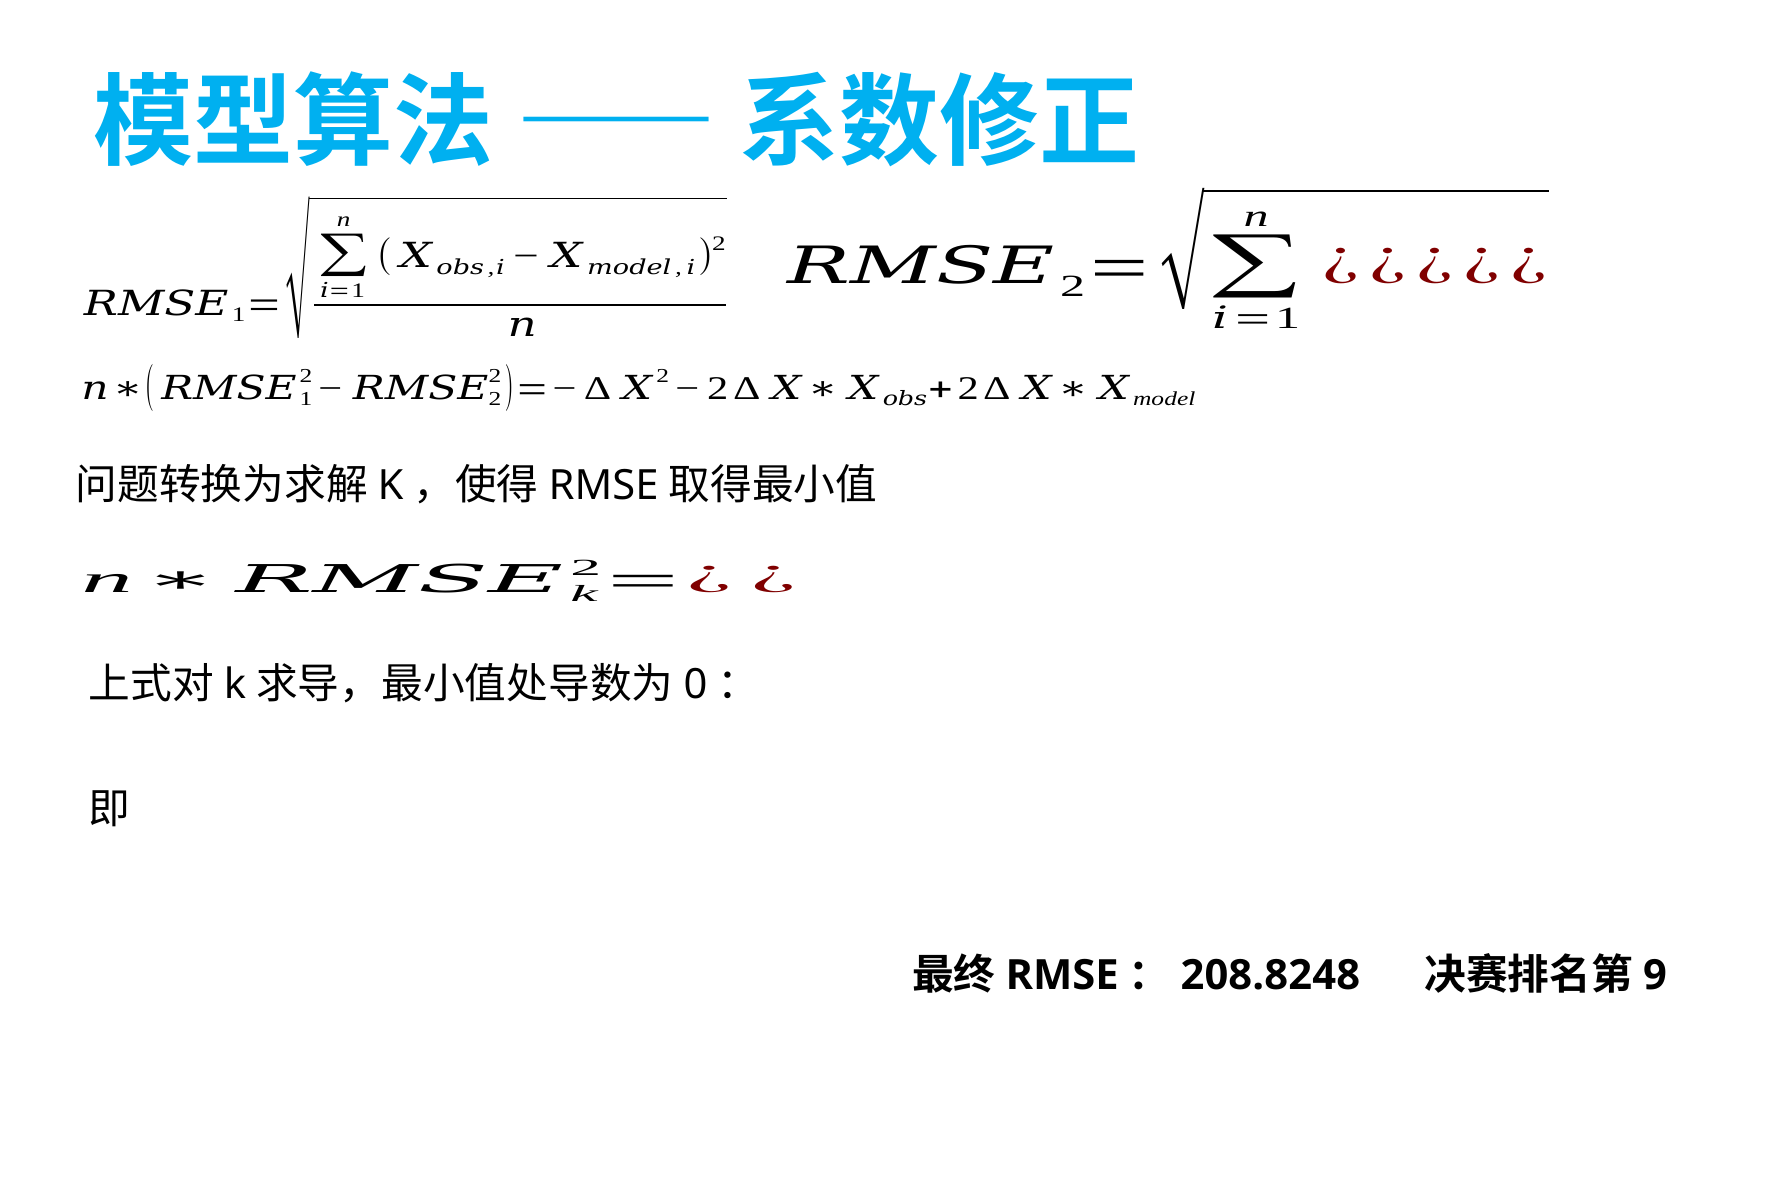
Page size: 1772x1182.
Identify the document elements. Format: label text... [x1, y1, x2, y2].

title 模型算法 —— 系数修正 [76, 70, 1672, 165]
text_box 问题转换为求解K，使得RMSE取得最小值 [60, 450, 893, 516]
list [81, 225, 1676, 1005]
text_box 最终RMSE：208.8248 决赛排名第9 [897, 940, 1682, 1005]
